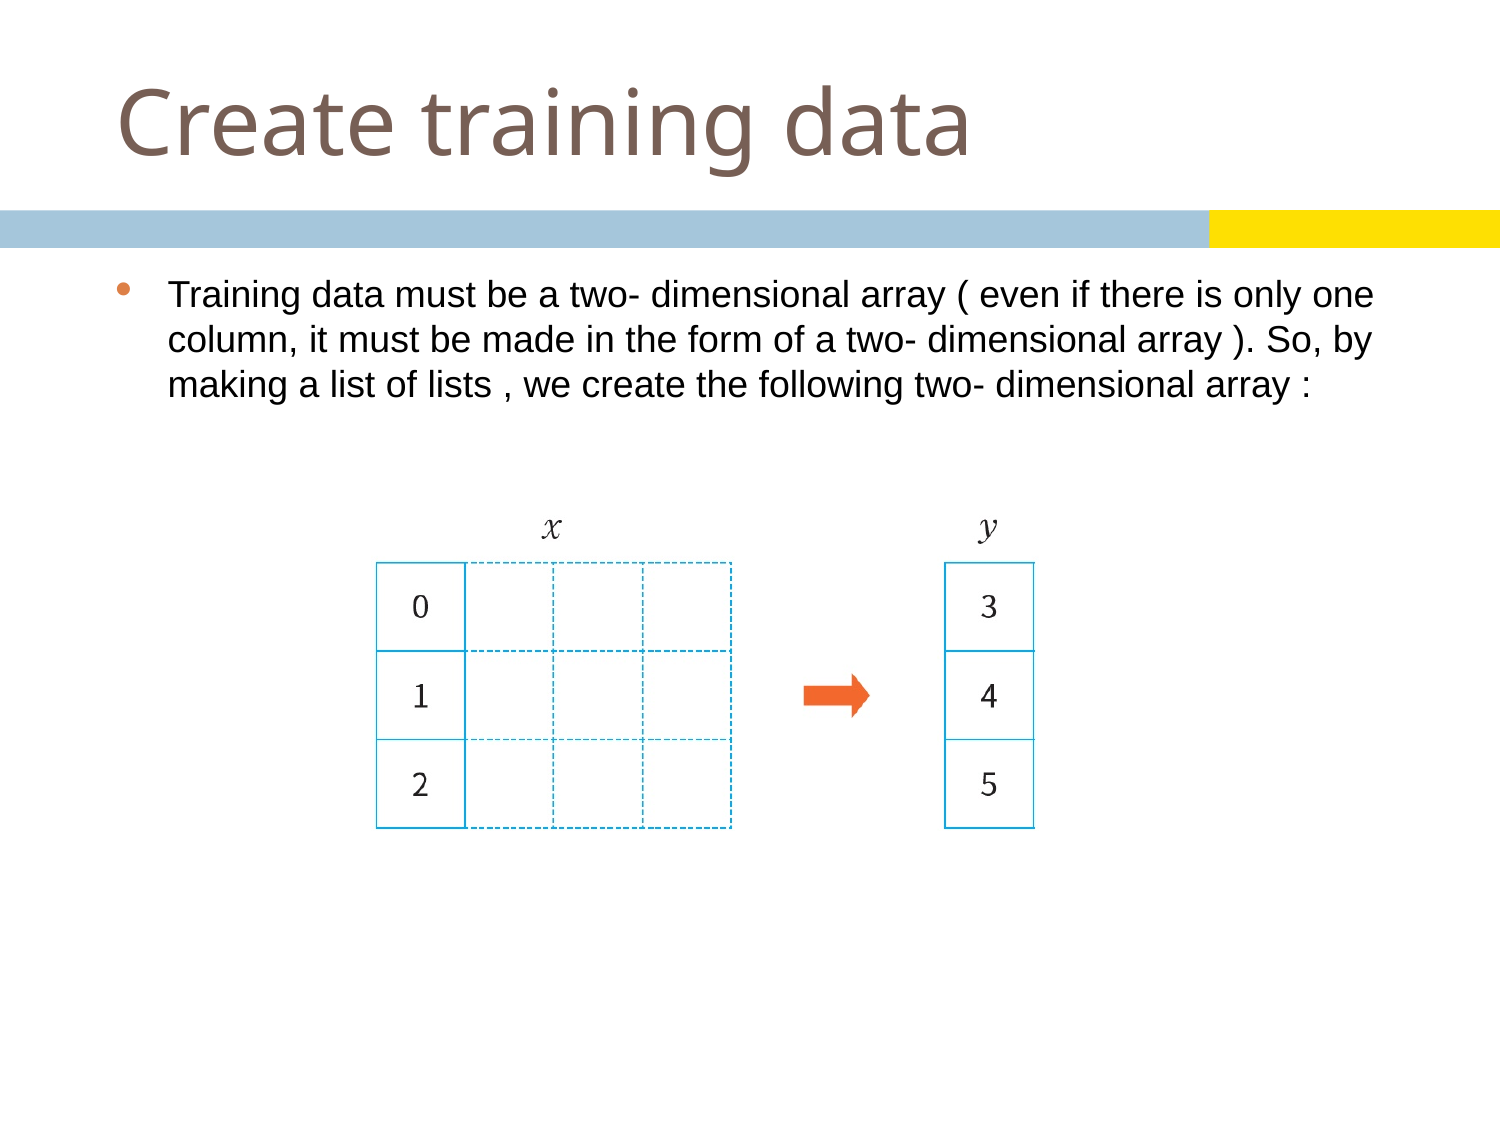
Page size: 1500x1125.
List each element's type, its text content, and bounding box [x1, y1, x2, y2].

title Create training data [100, 37, 1438, 200]
picture [371, 514, 1040, 831]
list Training data must be a two- dimensional array ( even if there is only one column, it must be made in the form of a two- dimensional array ). So, by making a list of lists , we create the following two- dimensional array : [100, 262, 1438, 1000]
